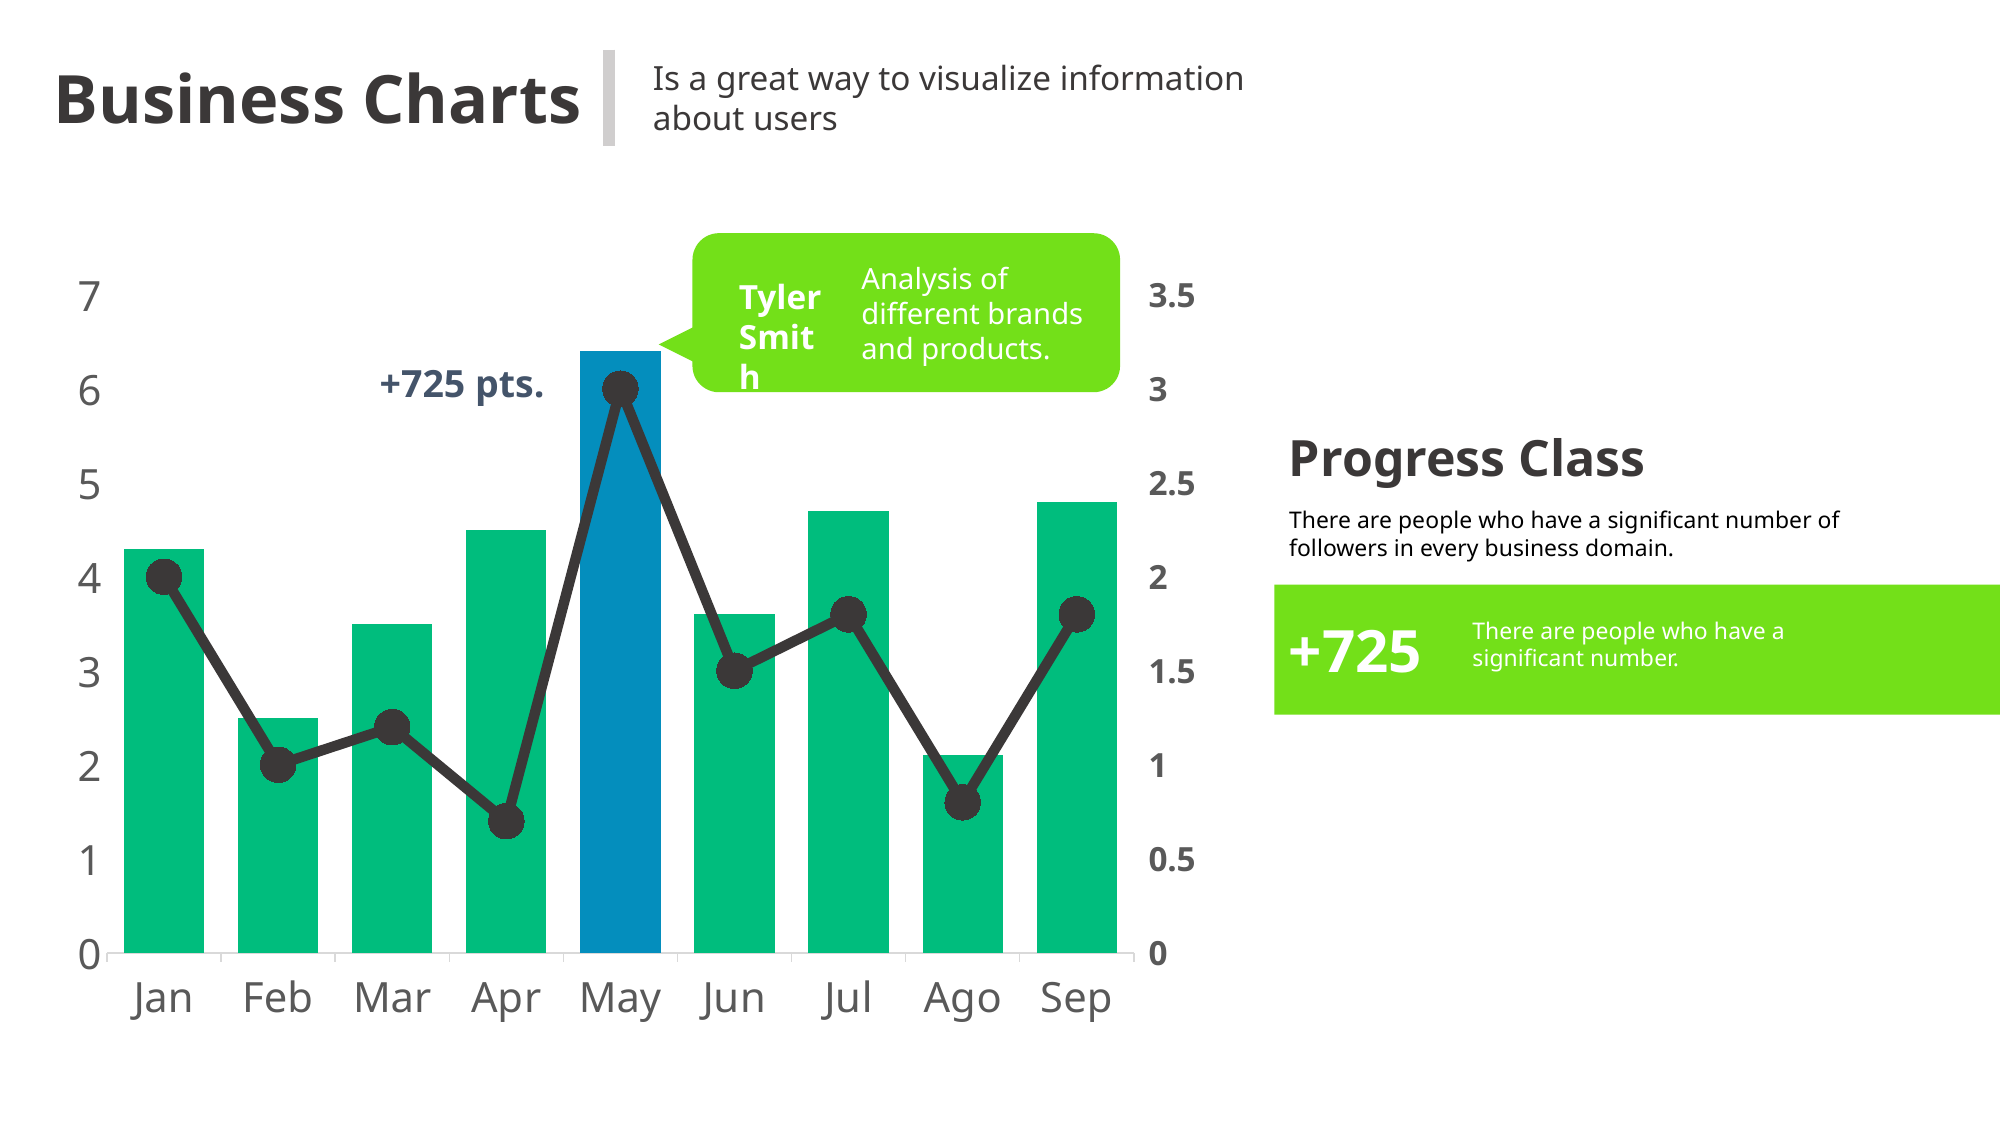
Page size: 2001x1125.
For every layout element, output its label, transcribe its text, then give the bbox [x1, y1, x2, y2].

text_box [1273, 584, 2000, 716]
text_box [26, 49, 1315, 146]
text_box +725 [1274, 606, 1454, 692]
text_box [658, 233, 1120, 393]
chart [54, 249, 1219, 1042]
text_box Progress Class [1274, 419, 1680, 494]
text_box There are people who have a significant number of followers in every business domain. [1274, 498, 1873, 569]
text_box There are people who have a significant number. [1457, 609, 1873, 679]
